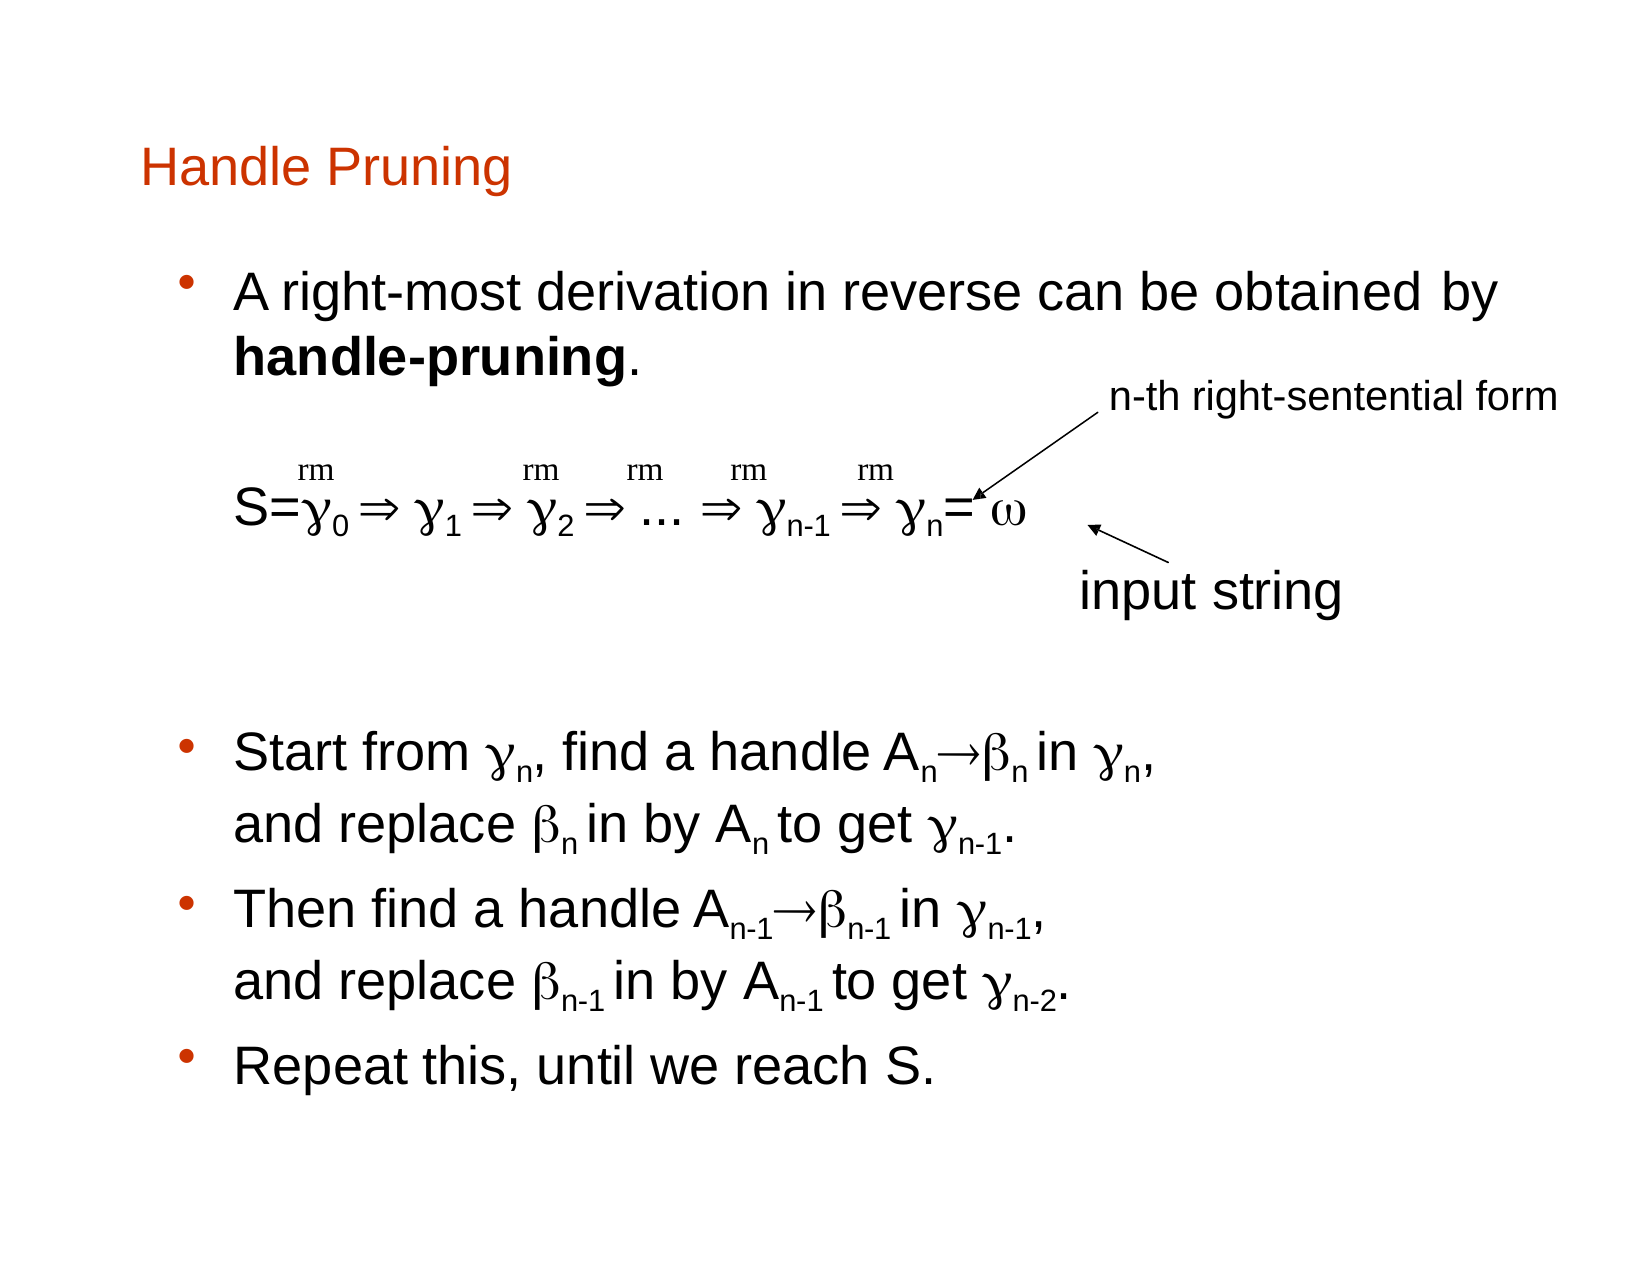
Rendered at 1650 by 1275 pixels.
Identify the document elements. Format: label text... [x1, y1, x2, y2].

title Handle Pruning [138, 128, 517, 344]
text_box rm rm rm rm rm S=0  1  2  ...  n-1  n=  input string Start from n, find a handle Ann in n, and replace n in by An to get n-1. Then find a handle An-1n-1 in n-1, and replace n-1 in by An-1 to get n-2. Repeat this, until we reach S. [165, 454, 1350, 1096]
text_box [972, 411, 1099, 500]
text_box A right-most derivation in reverse can be obtained by handle-pruning. [175, 254, 1506, 387]
text_box n-th right-sentential form [1106, 366, 1563, 419]
